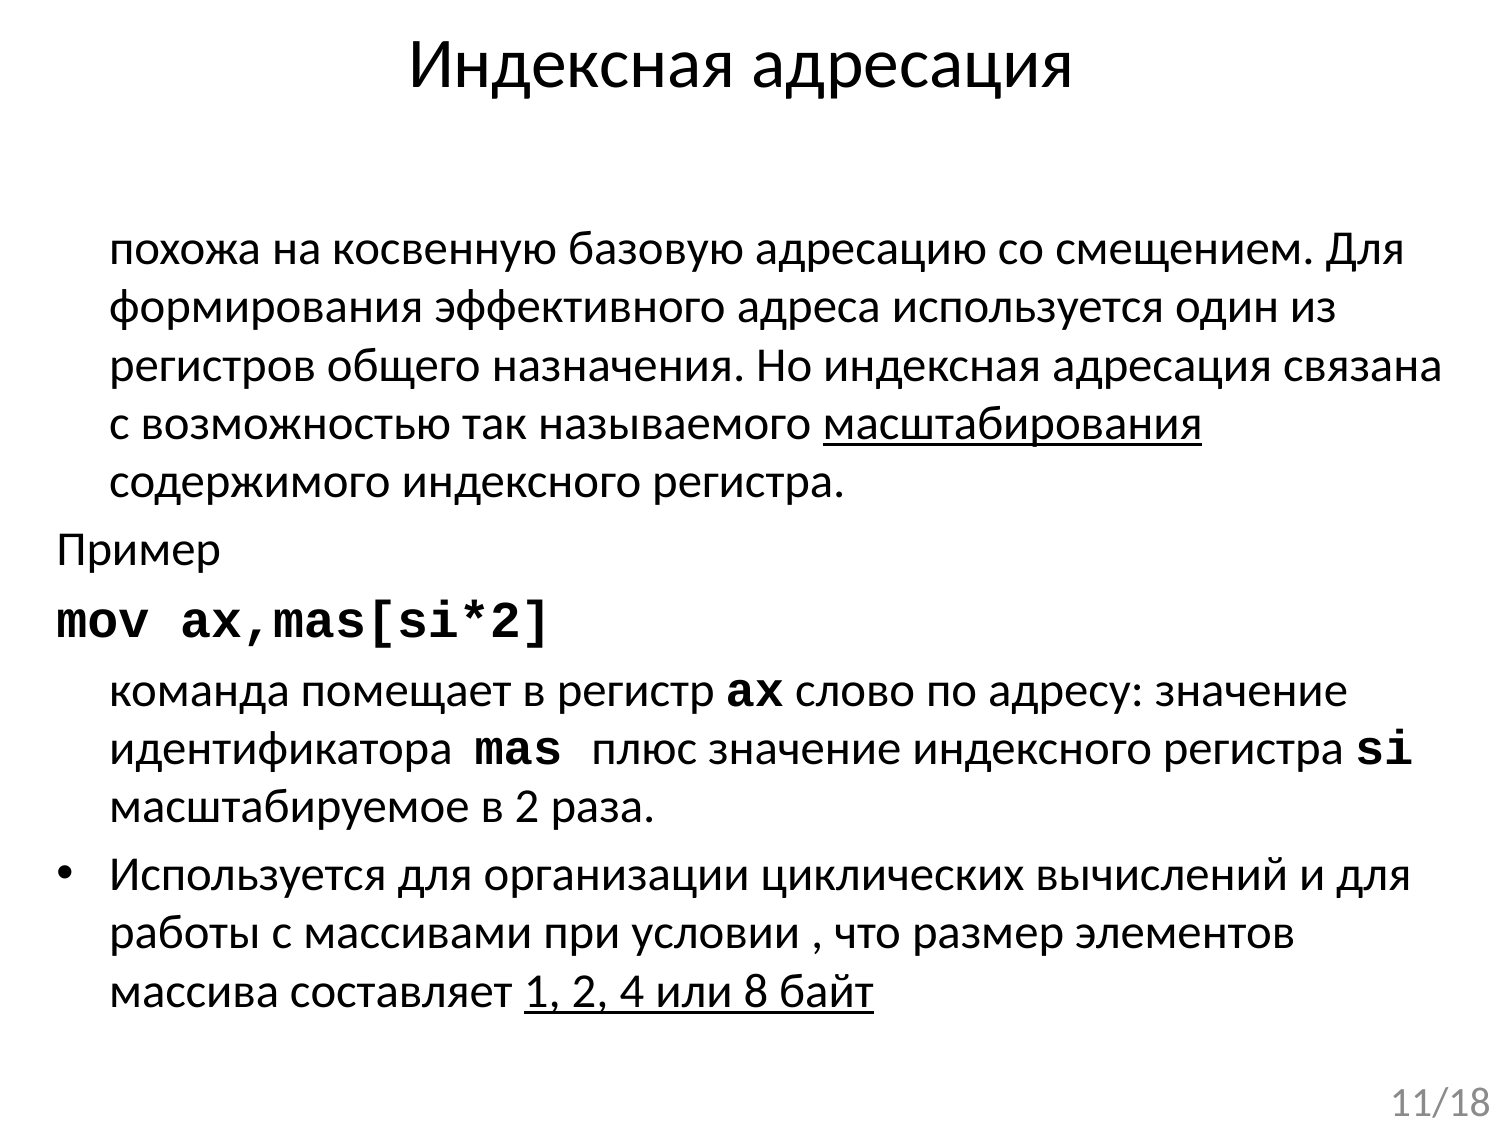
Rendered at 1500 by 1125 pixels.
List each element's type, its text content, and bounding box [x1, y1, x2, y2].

list похожа на косвенную базовую адресацию со смещением. Для формирования эффективного адреса используется один из регистров общего назначения. Но индексная адресация связана с возможностью так называемого масштабирования содержимого индексного регистра. Пример mov ax,mas[si*2] команда помещает в регистр ax слово по адресу: значение идентификатора mas плюс значение индексного регистра si масштабируемое в 2 раза. Используется для организации циклических вычислений и для работы с массивами при условии , что размер элементов массива составляет 1, 2, 4 или 8 байт [41, 208, 1459, 1035]
slide_number 11/18 [1156, 1069, 1500, 1125]
title Индексная адресация [41, 8, 1459, 197]
